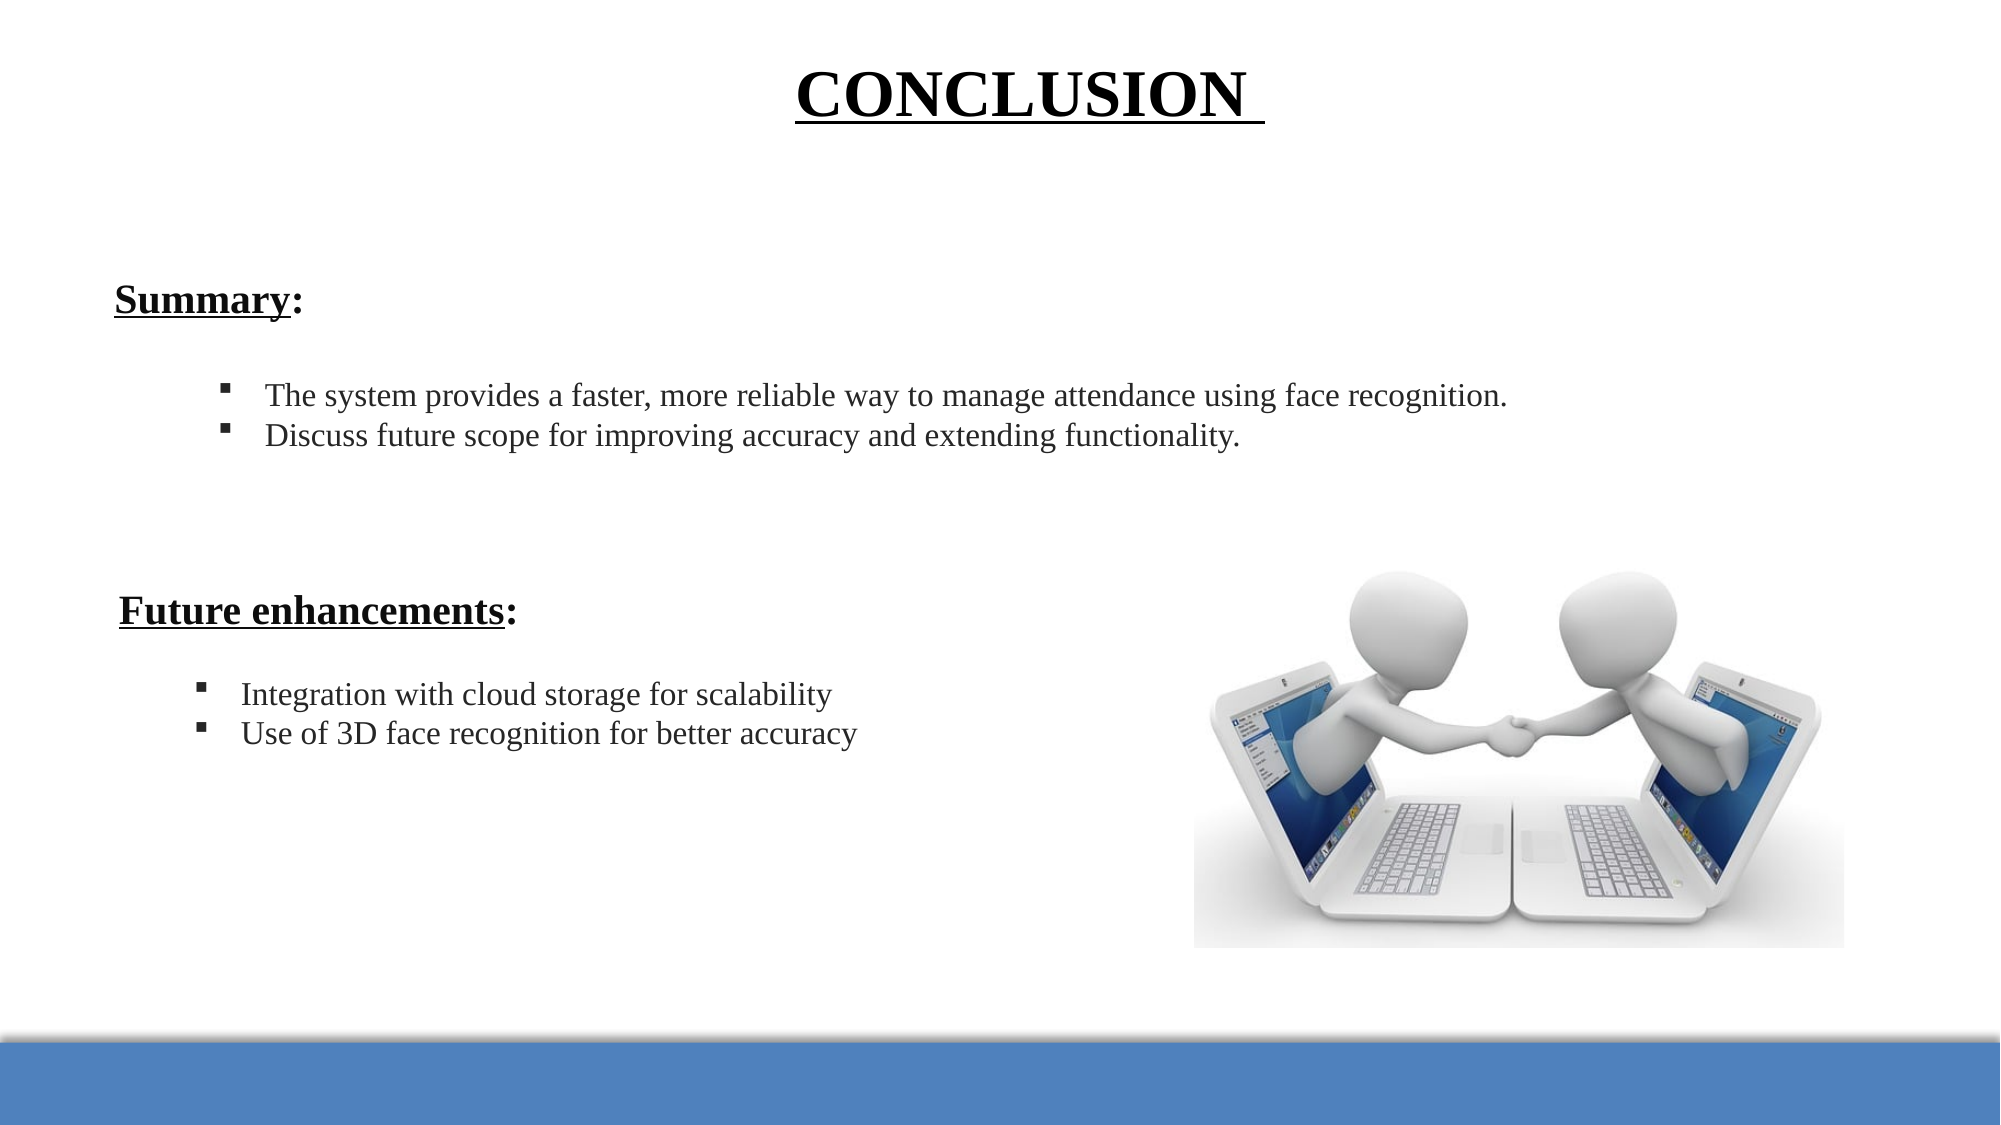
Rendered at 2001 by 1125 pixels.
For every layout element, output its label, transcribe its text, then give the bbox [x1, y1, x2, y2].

text_box Future enhancements: [104, 575, 534, 641]
picture [1193, 540, 1845, 948]
text_box The system provides a faster, more reliable way to manage attendance using face recognition. Discuss future scope for improving accuracy and extending functionality. [128, 365, 1526, 461]
text_box Integration with cloud storage for scalability Use of 3D face recognition for better accuracy [104, 664, 874, 759]
text_box [0, 1042, 2000, 1125]
text_box CONCLUSION [780, 42, 1280, 138]
text_box Summary: [99, 263, 320, 329]
